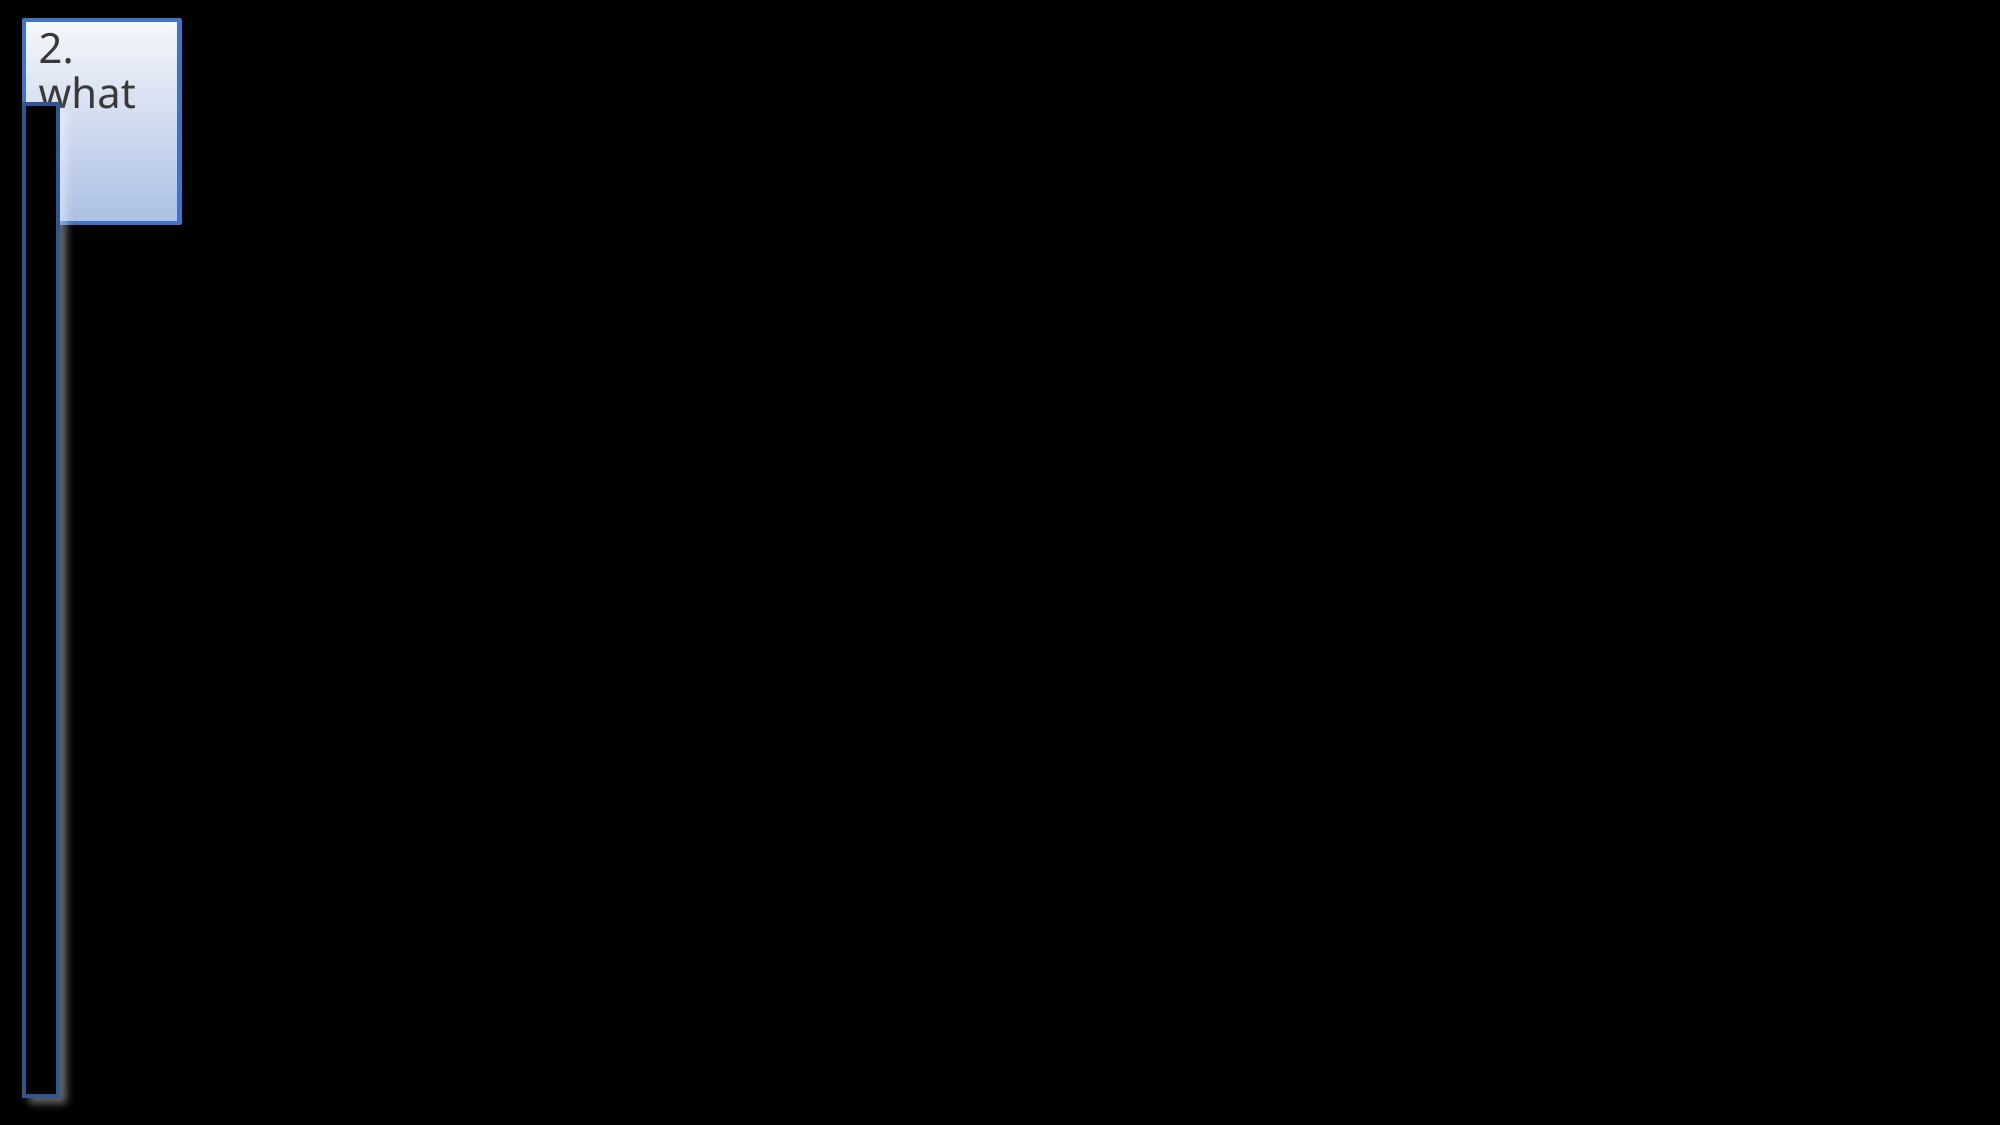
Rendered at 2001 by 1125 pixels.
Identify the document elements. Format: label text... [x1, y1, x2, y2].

text_box square post-it [59, 105, 70, 224]
text_box [23, 103, 59, 1097]
title 2. what [23, 20, 180, 224]
